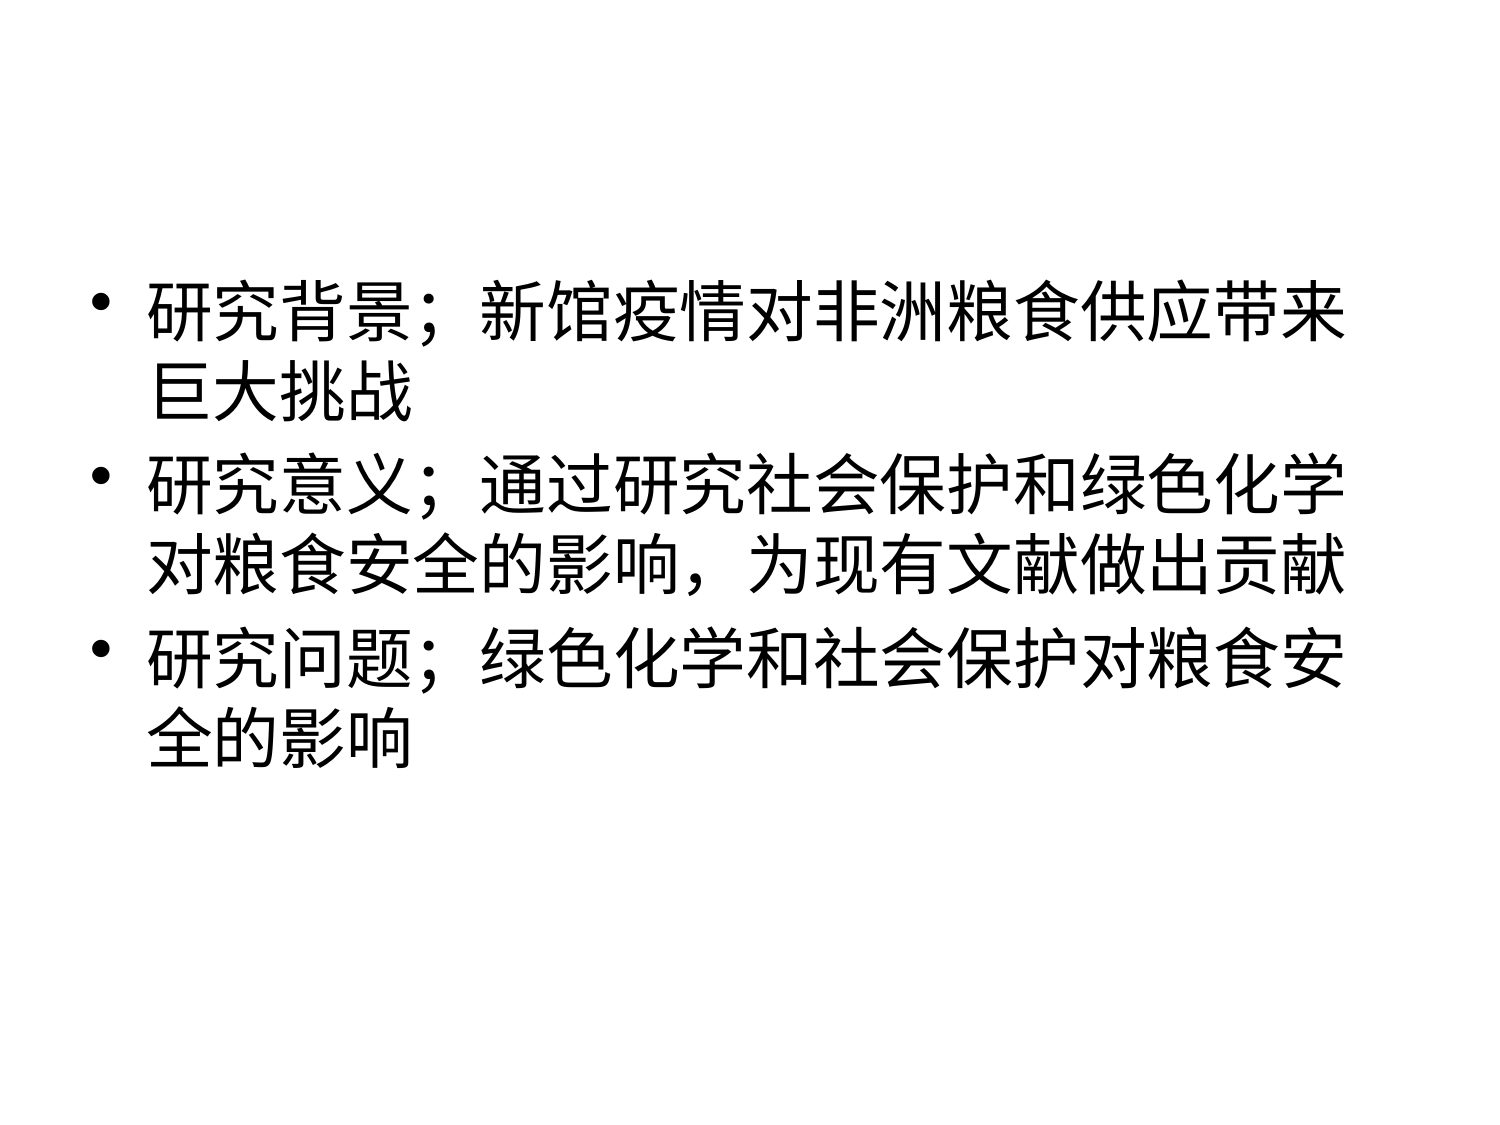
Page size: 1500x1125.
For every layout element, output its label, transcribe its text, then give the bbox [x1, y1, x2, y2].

list 研究背景；新馆疫情对非洲粮食供应带来巨大挑战 研究意义；通过研究社会保护和绿色化学对粮食安全的影响，为现有文献做出贡献 研究问题；绿色化学和社会保护对粮食安全的影响 [74, 262, 1426, 1006]
